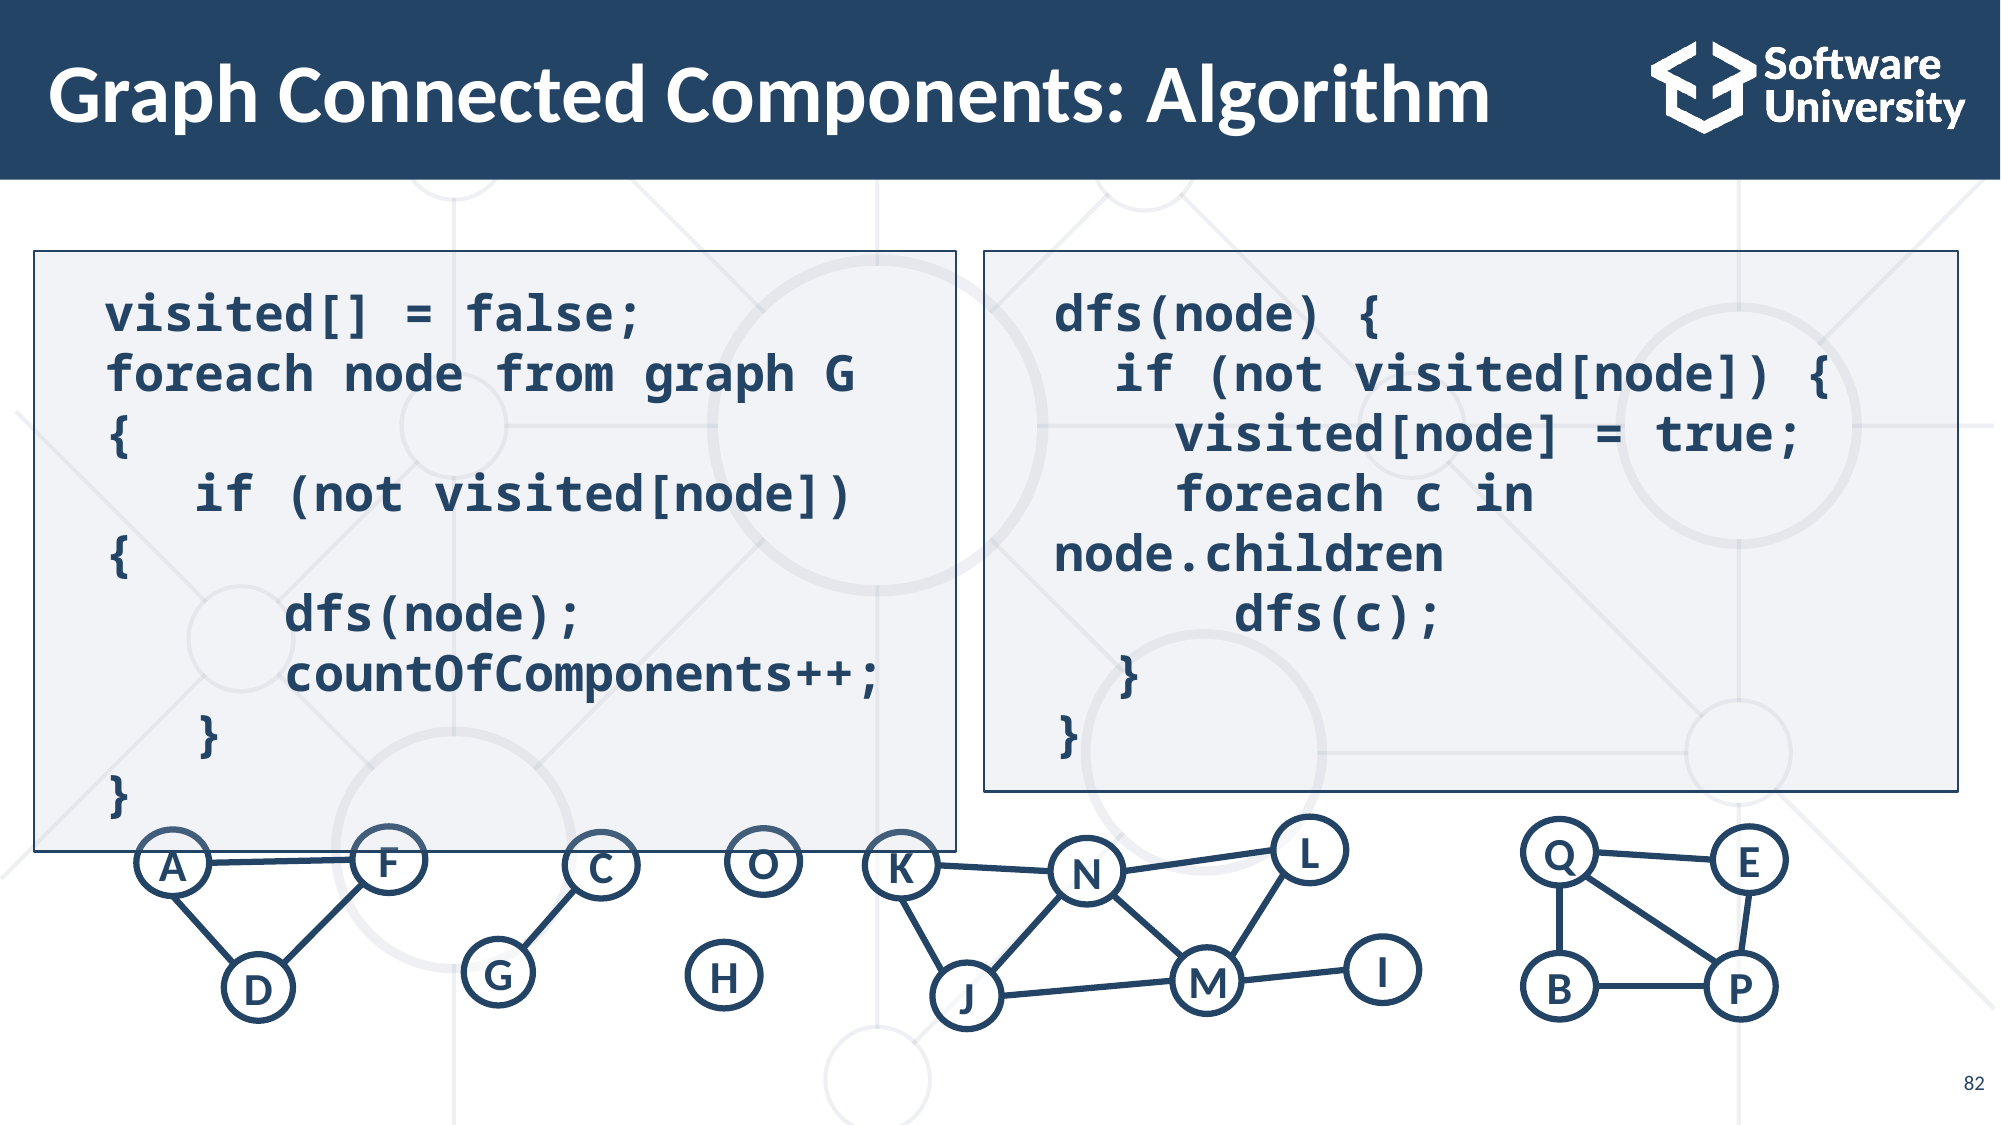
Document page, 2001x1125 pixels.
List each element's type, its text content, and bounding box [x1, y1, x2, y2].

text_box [1595, 851, 1714, 860]
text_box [1001, 980, 1173, 997]
text_box J [932, 962, 1001, 1030]
text_box N [1051, 837, 1123, 905]
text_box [937, 865, 1051, 872]
text_box Q [1523, 818, 1596, 886]
text_box O [727, 852, 801, 895]
text_box B [1523, 953, 1596, 1020]
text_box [1112, 894, 1183, 958]
text_box E [1713, 826, 1786, 893]
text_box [1241, 969, 1347, 981]
text_box P [1706, 953, 1776, 1020]
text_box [901, 898, 943, 973]
slide_number 82 [1929, 1070, 2000, 1103]
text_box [991, 894, 1062, 973]
text_box K [864, 852, 938, 899]
text_box H [687, 941, 761, 1009]
text_box I [1346, 936, 1420, 1003]
text_box L [1273, 816, 1347, 884]
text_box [1231, 873, 1285, 958]
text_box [1123, 849, 1274, 872]
text_box dfs(node) { if (not visited[node]) { visited[node] = true; foreach c in node.children dfs(c); } } [983, 251, 1958, 792]
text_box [1740, 892, 1750, 954]
title Graph Connected Components: Algorithm [31, 16, 1625, 162]
text_box visited[] = false; foreach node from graph G { if (not visited[node]) { dfs(node); countOfComponents++; } } [33, 251, 956, 852]
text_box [1585, 875, 1717, 963]
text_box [135, 826, 426, 1021]
picture [1651, 41, 1966, 134]
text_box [463, 831, 638, 1006]
text_box M [1172, 947, 1241, 1014]
